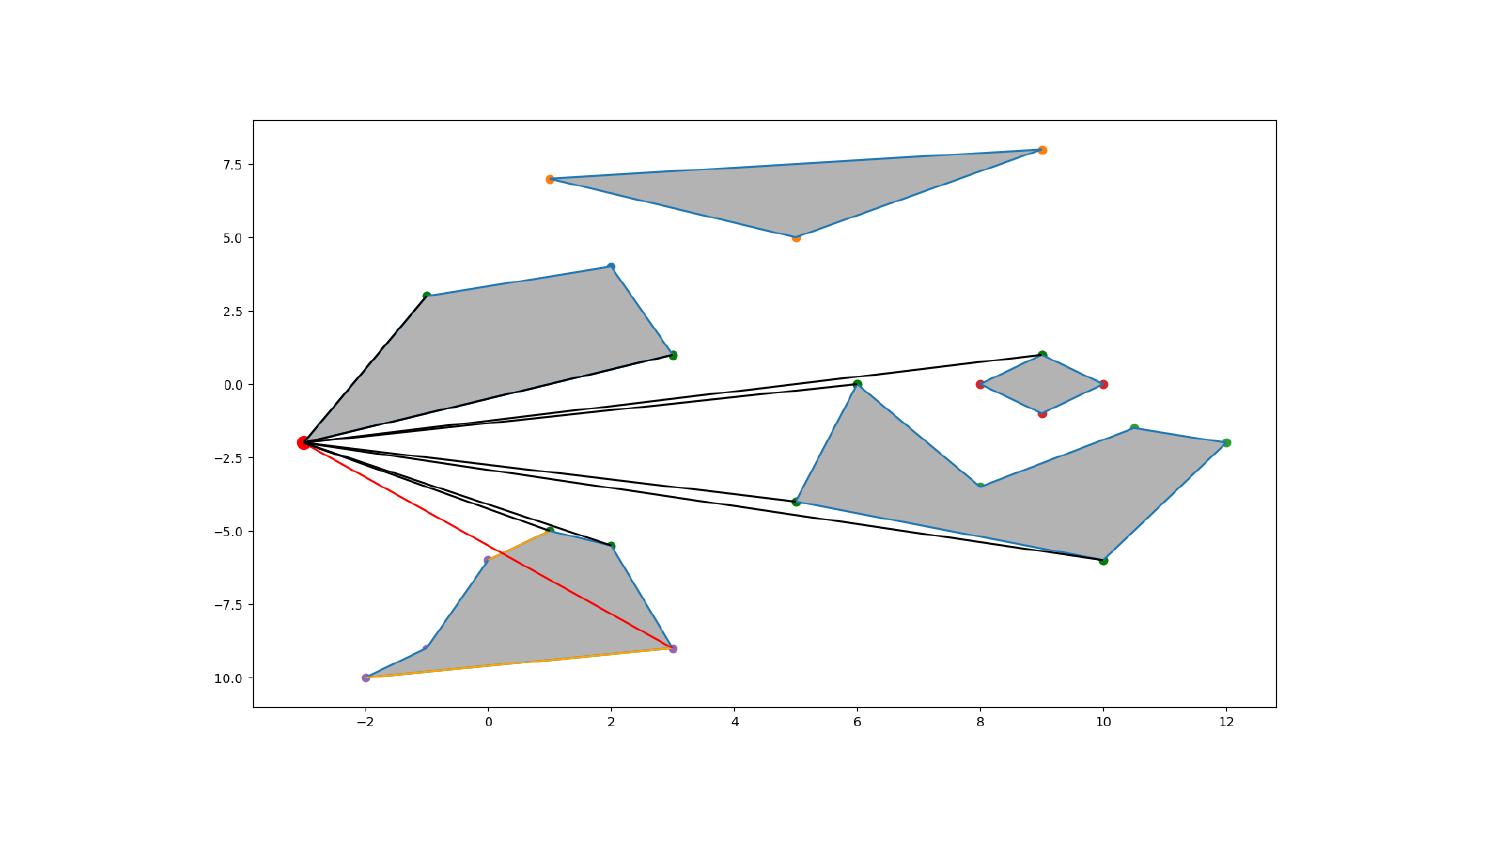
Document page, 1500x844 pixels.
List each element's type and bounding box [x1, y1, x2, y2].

picture [214, 111, 1286, 733]
